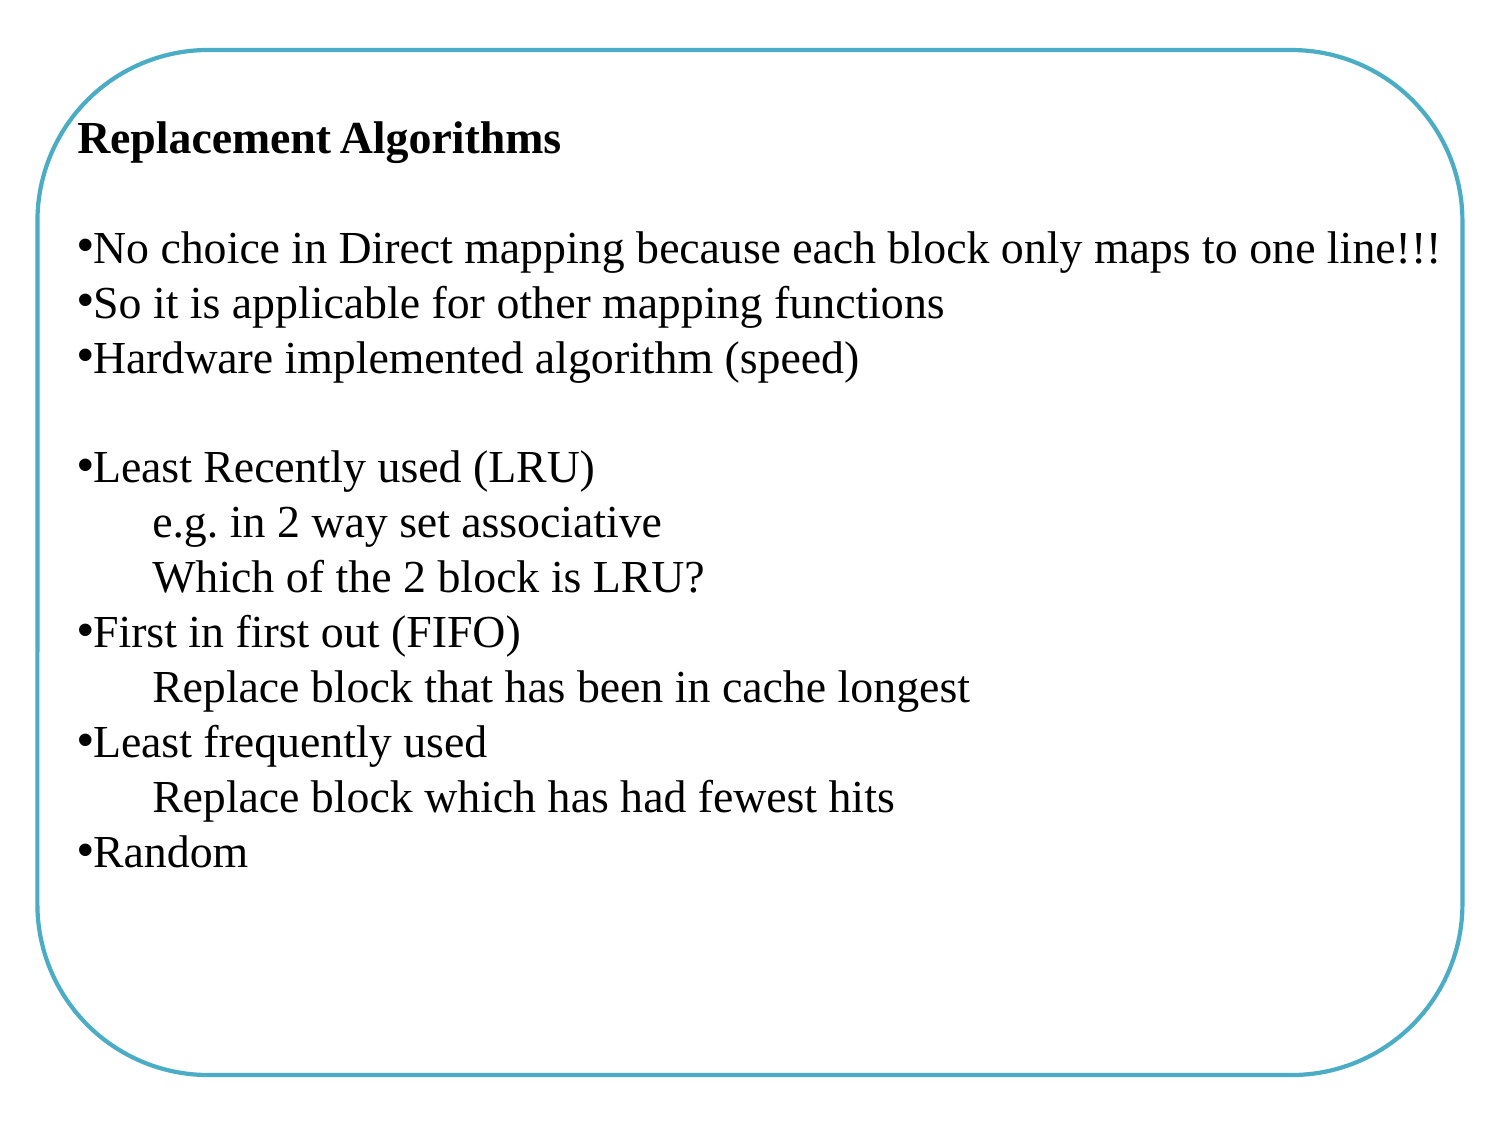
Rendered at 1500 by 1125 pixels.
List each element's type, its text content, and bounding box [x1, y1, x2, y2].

text_box [85, 47, 1415, 99]
text_box [35, 128, 1465, 1078]
text_box Replacement Algorithms No choice in Direct mapping because each block only maps to one line!!! So it is applicable for other mapping functions Hardware implemented algorithm (speed) Least Recently used (LRU) e.g. in 2 way set associative Which of the 2 block is LRU? First in first out (FIFO) Replace block that has been in cache longest Least frequently used Replace block which has had fewest hits Random [62, 99, 1463, 885]
